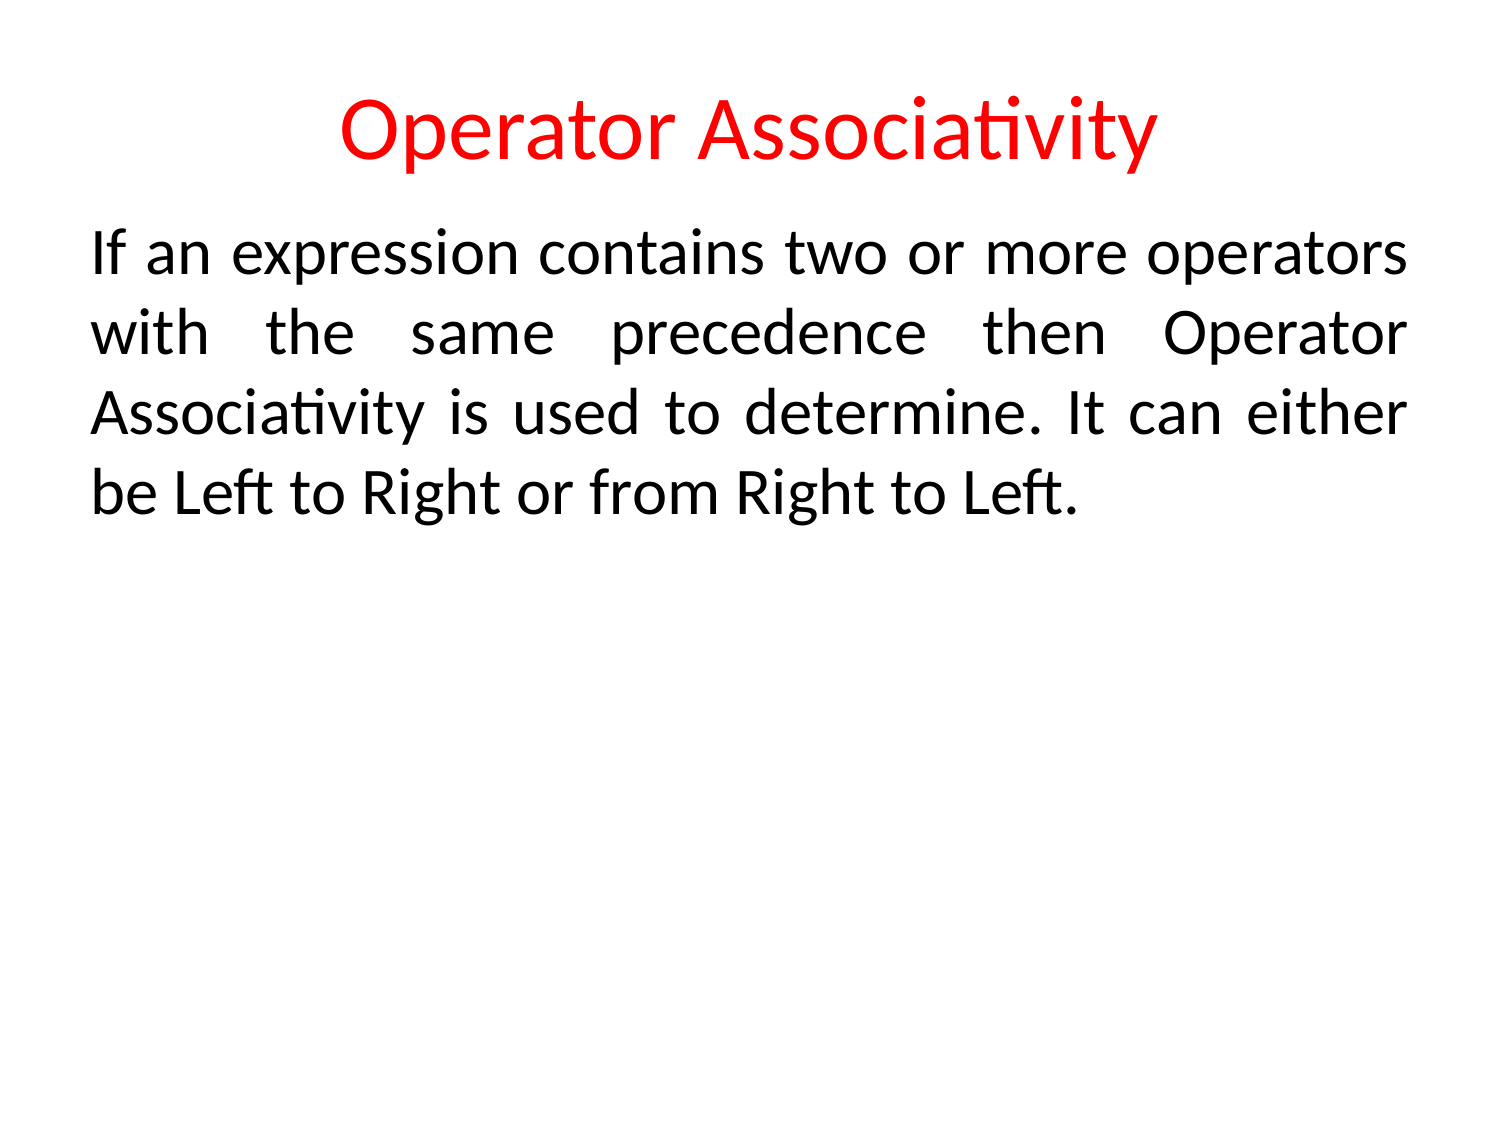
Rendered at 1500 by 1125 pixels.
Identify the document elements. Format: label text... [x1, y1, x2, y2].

list If an expression contains two or more operators with the same precedence then Operator Associativity is used to determine. It can either be Left to Right or from Right to Left. [75, 200, 1425, 1080]
title Operator Associativity [75, 45, 1425, 200]
